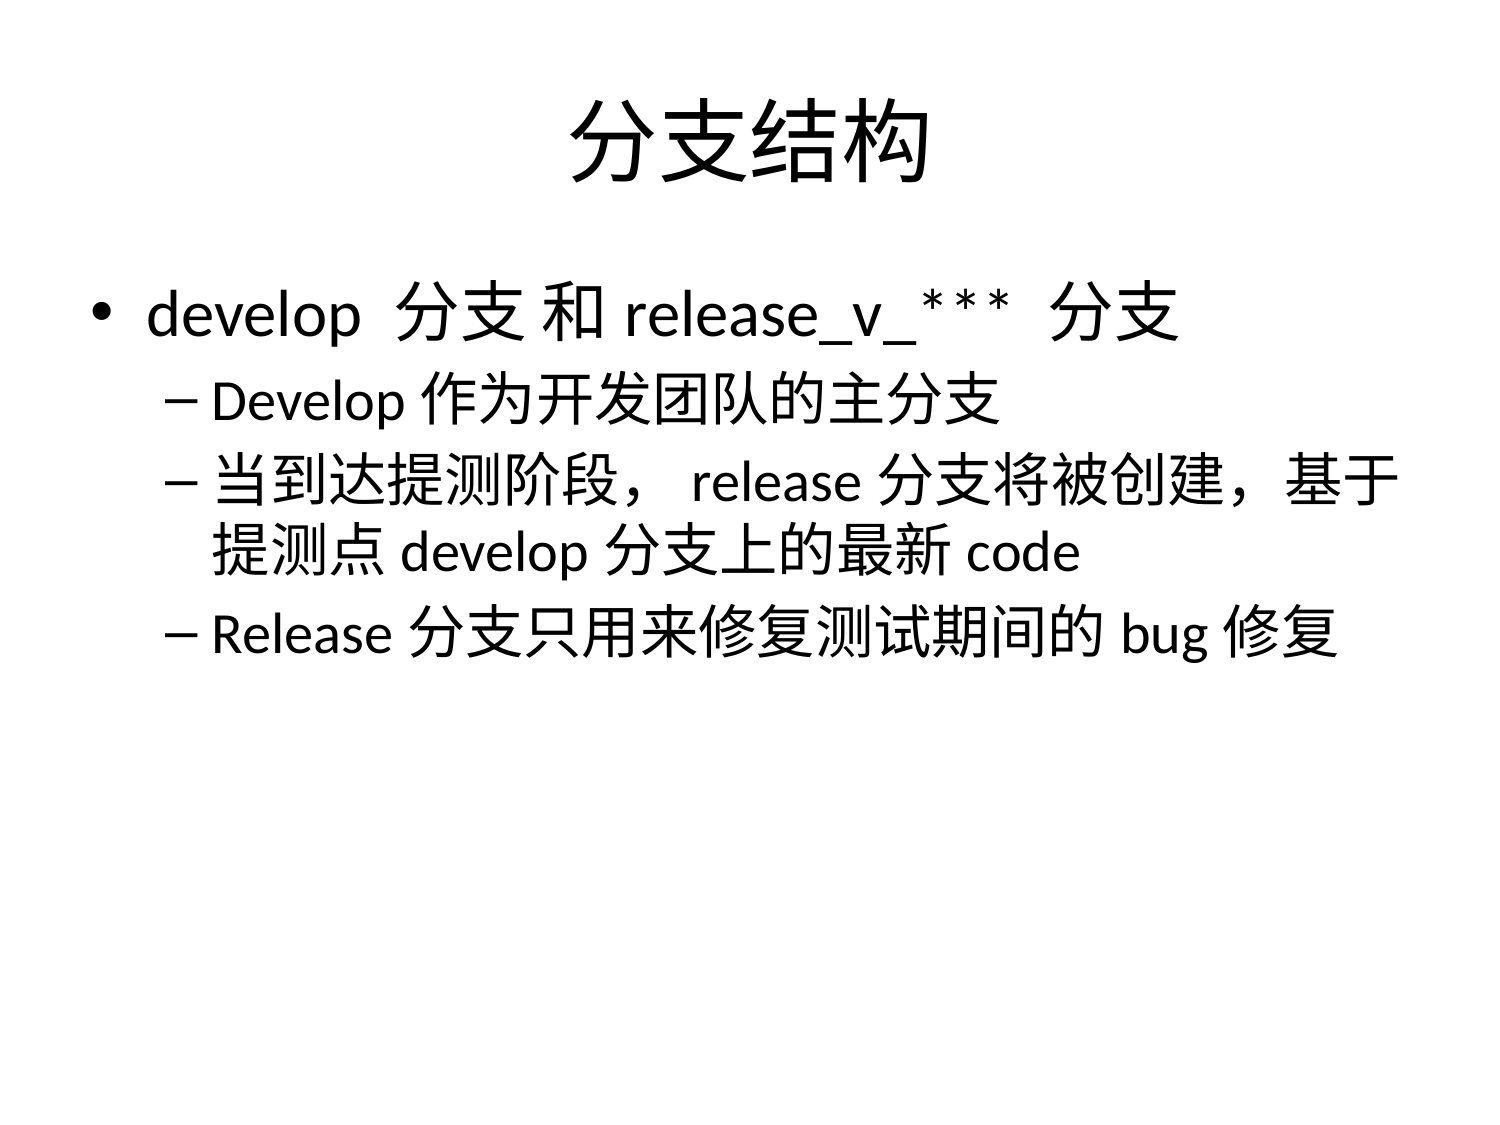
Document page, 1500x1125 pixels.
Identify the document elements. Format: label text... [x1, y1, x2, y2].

list develop 分支 和release_v_*** 分支 Develop作为开发团队的主分支 当到达提测阶段，release分支将被创建，基于提测点develop分支上的最新code Release分支只用来修复测试期间的bug修复 [75, 262, 1425, 1005]
title 分支结构 [75, 45, 1425, 233]
